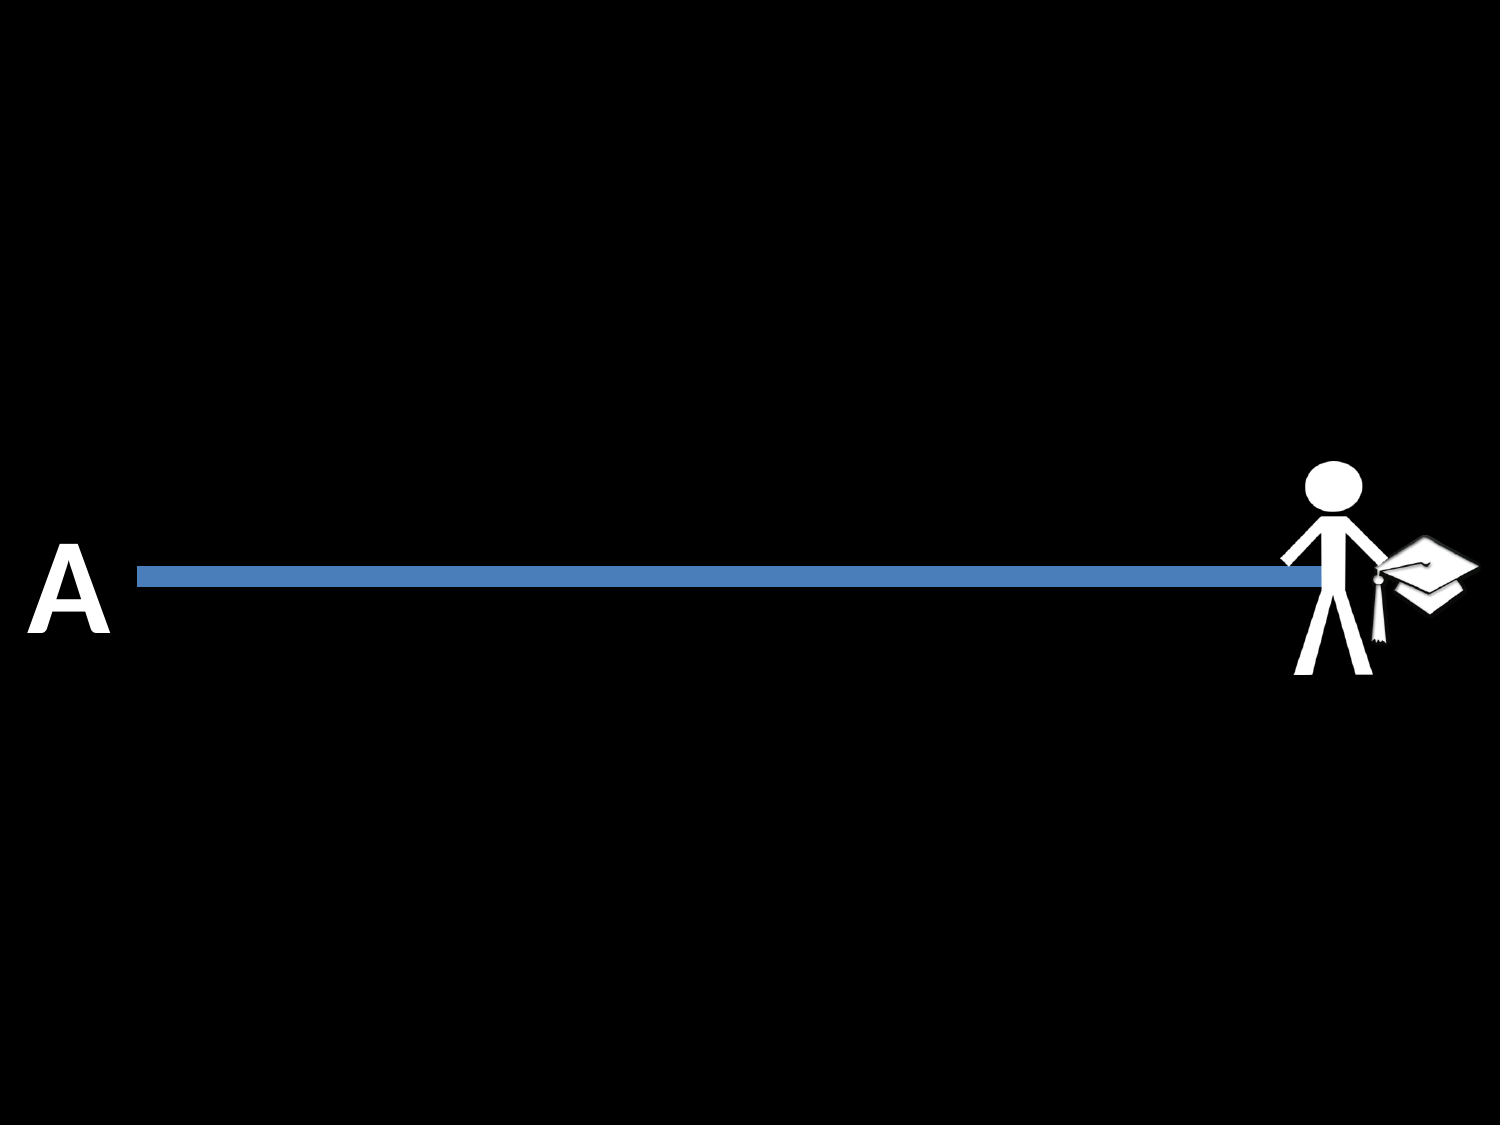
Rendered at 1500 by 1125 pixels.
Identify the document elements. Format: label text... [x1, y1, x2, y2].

picture [1280, 461, 1500, 676]
text_box A [13, 489, 127, 669]
